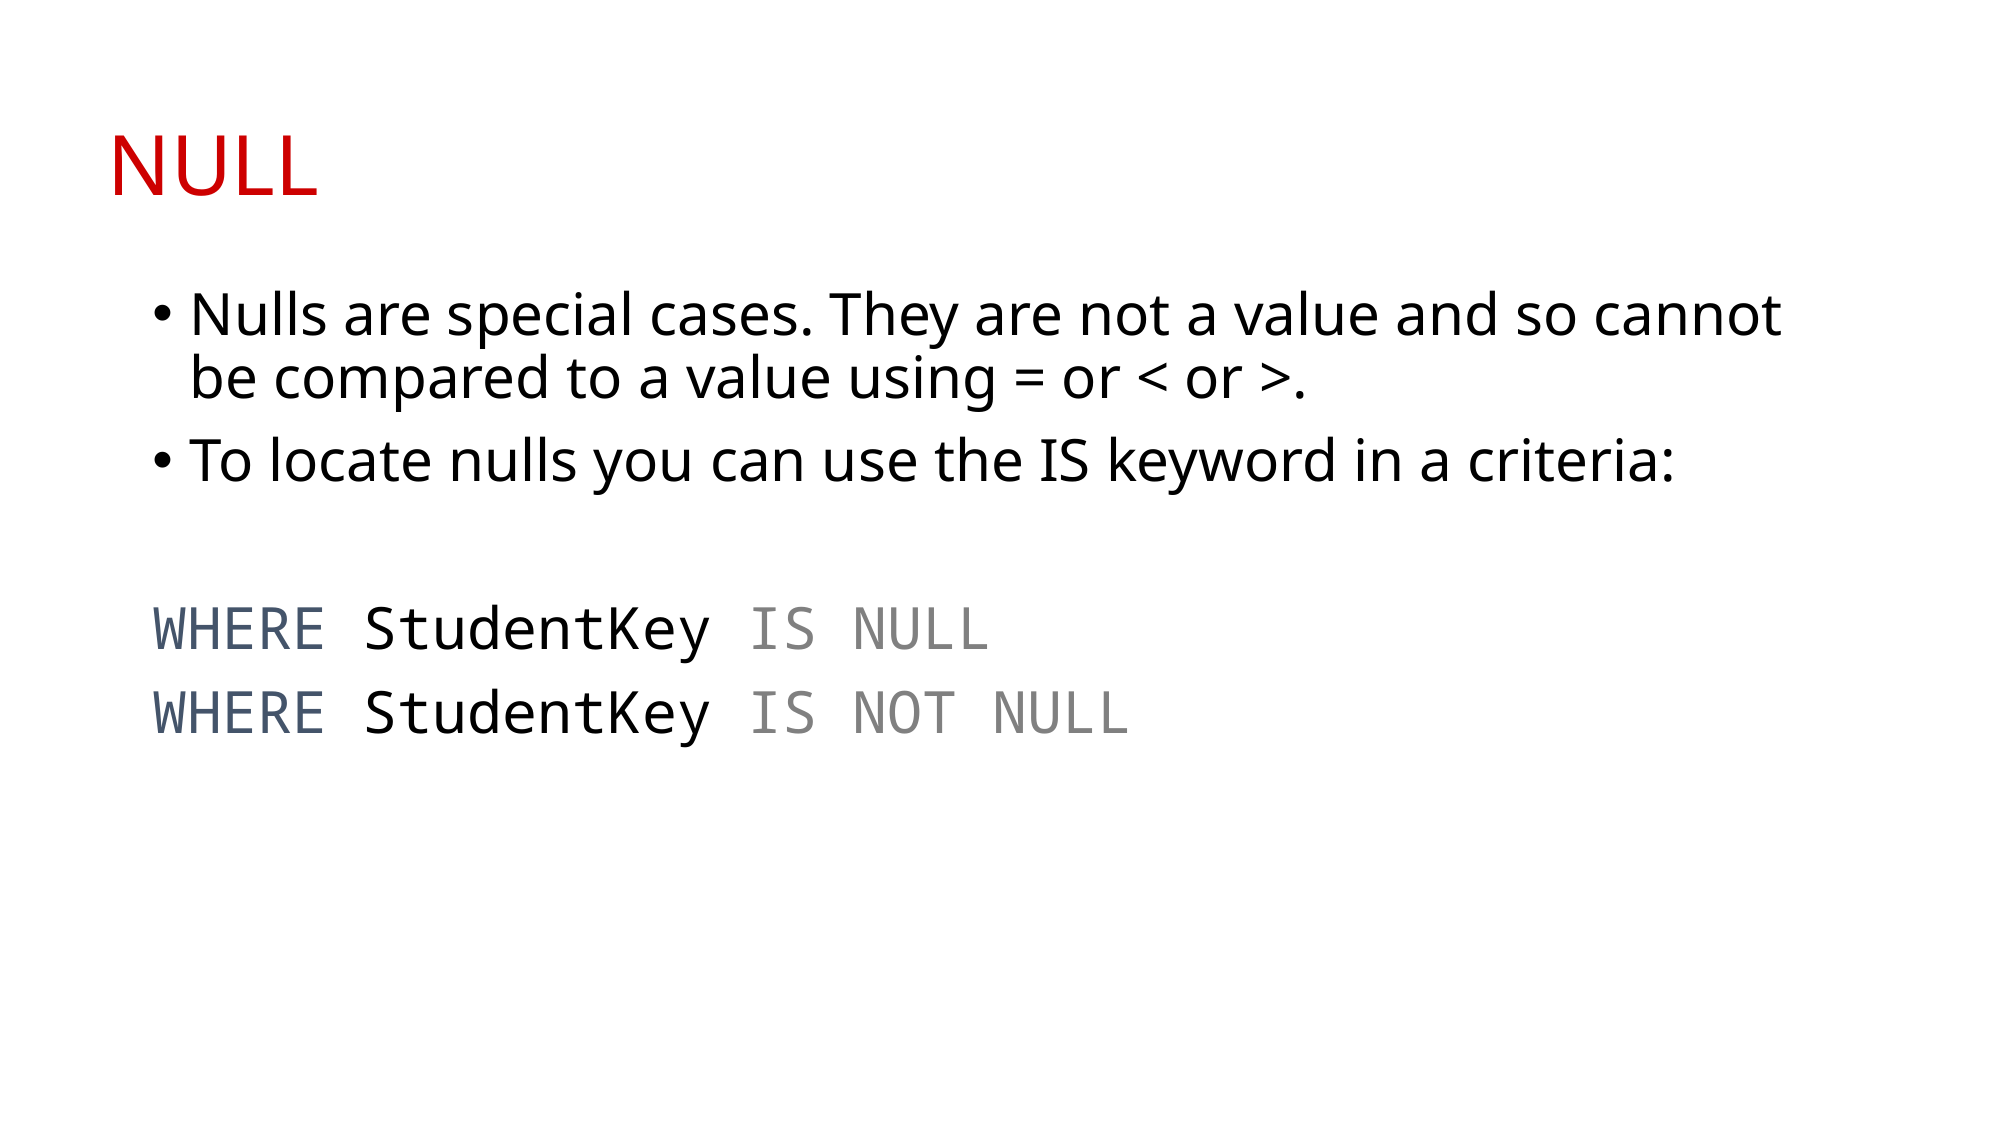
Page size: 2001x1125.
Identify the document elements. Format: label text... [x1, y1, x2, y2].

title NULL [92, 59, 1818, 278]
list Nulls are special cases. They are not a value and so cannot be compared to a value using = or < or >. To locate nulls you can use the IS keyword in a criteria: WHERE StudentKey IS NULL WHERE StudentKey IS NOT NULL [137, 277, 1863, 992]
